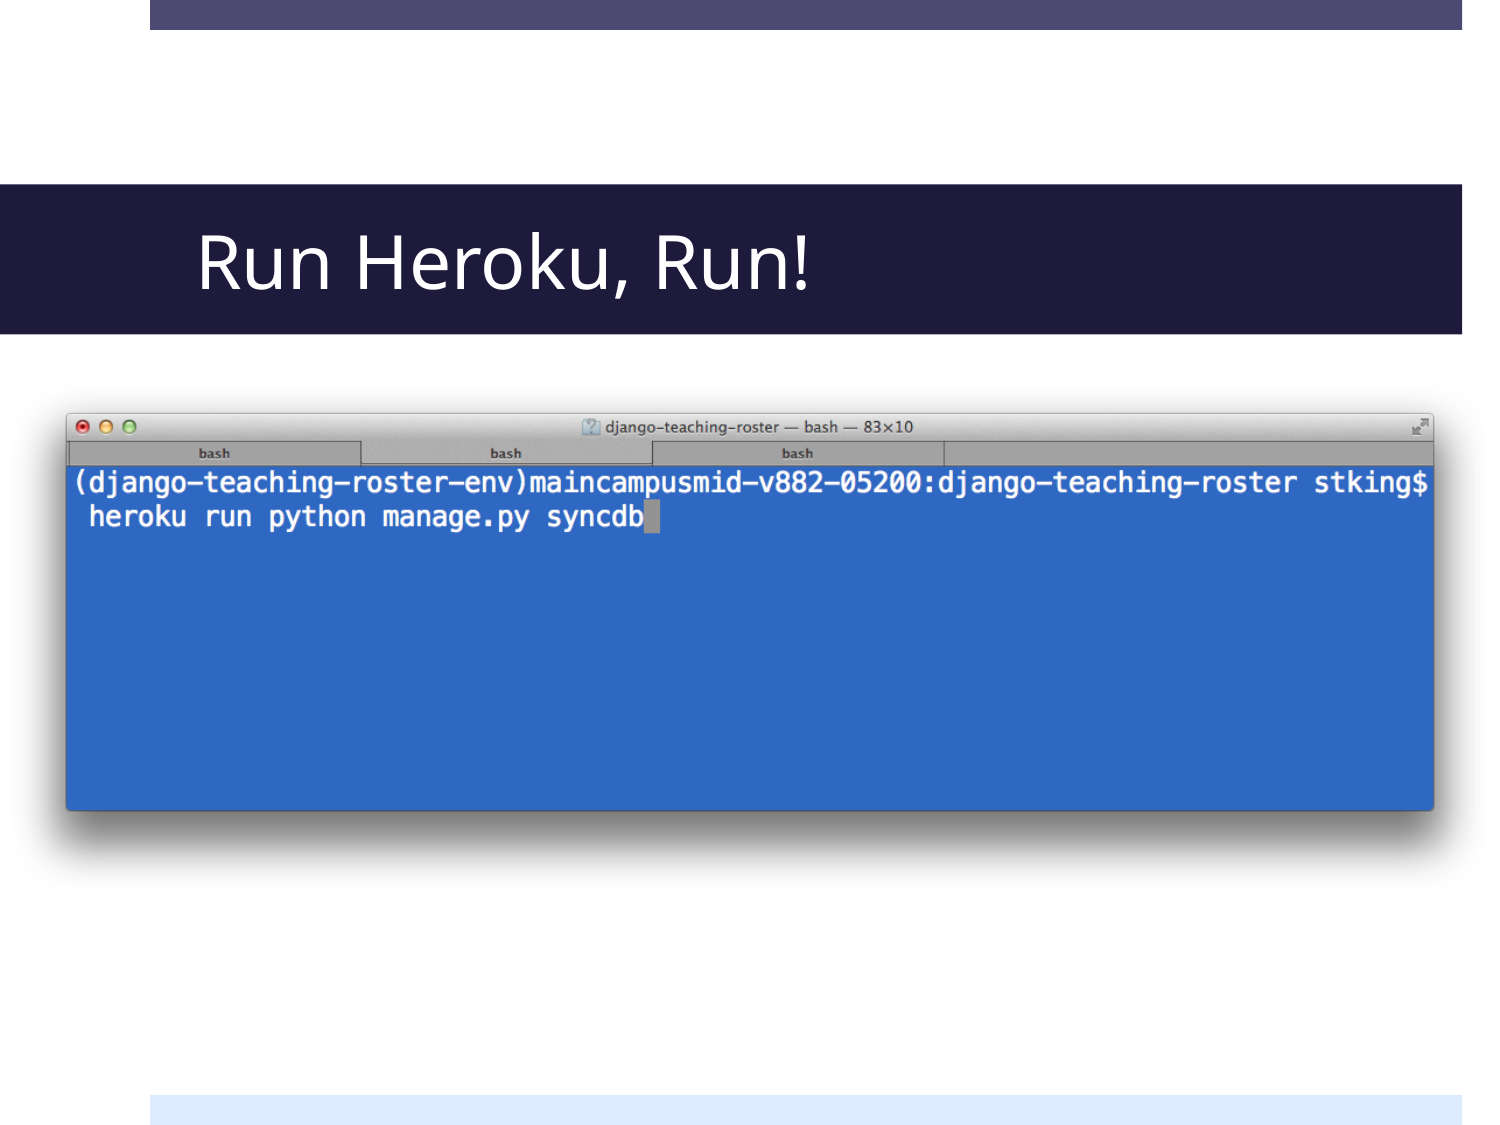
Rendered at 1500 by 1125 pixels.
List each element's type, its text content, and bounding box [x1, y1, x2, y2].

title Run Heroku, Run! [0, 184, 1463, 335]
picture [0, 373, 1500, 903]
